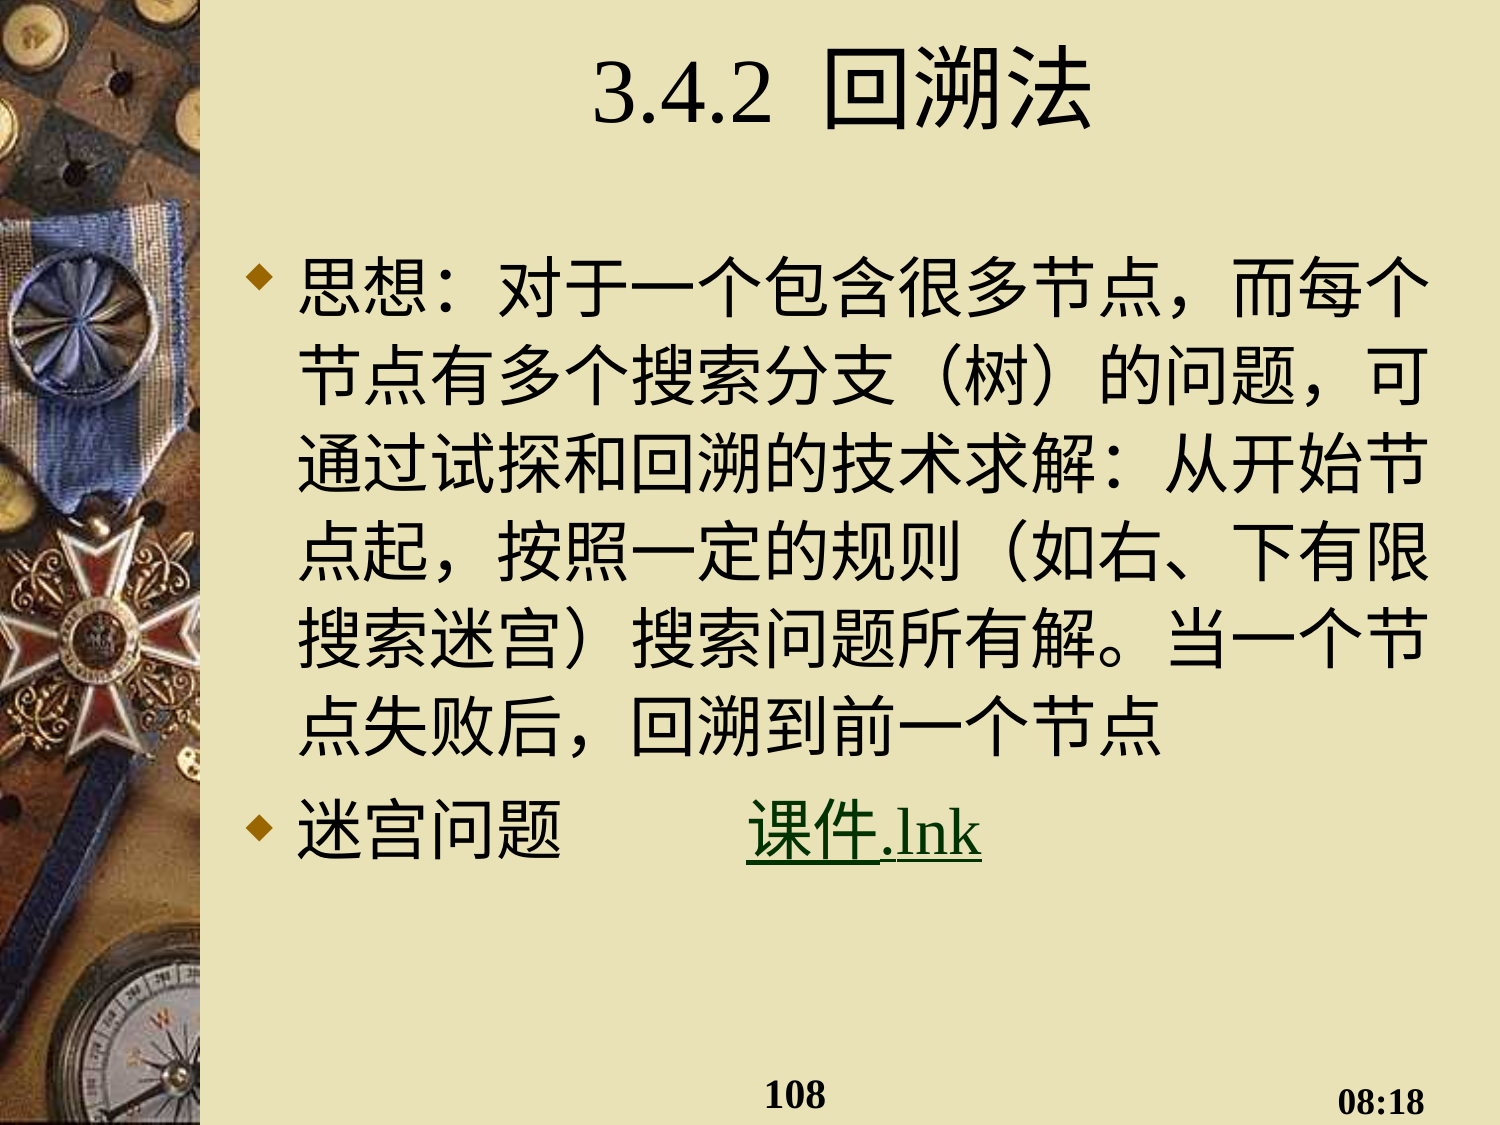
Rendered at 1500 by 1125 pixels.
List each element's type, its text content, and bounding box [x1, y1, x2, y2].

list 思想：对于一个包含很多节点，而每个节点有多个搜索分支（树）的问题，可通过试探和回溯的技术求解：从开始节点起，按照一定的规则（如右、下有限搜索迷宫）搜索问题所有解。当一个节点失败后，回溯到前一个节点 迷宫问题 课件.lnk [225, 230, 1475, 906]
title 3.4.2 回溯法 [225, 0, 1463, 180]
picture [0, 0, 200, 1125]
